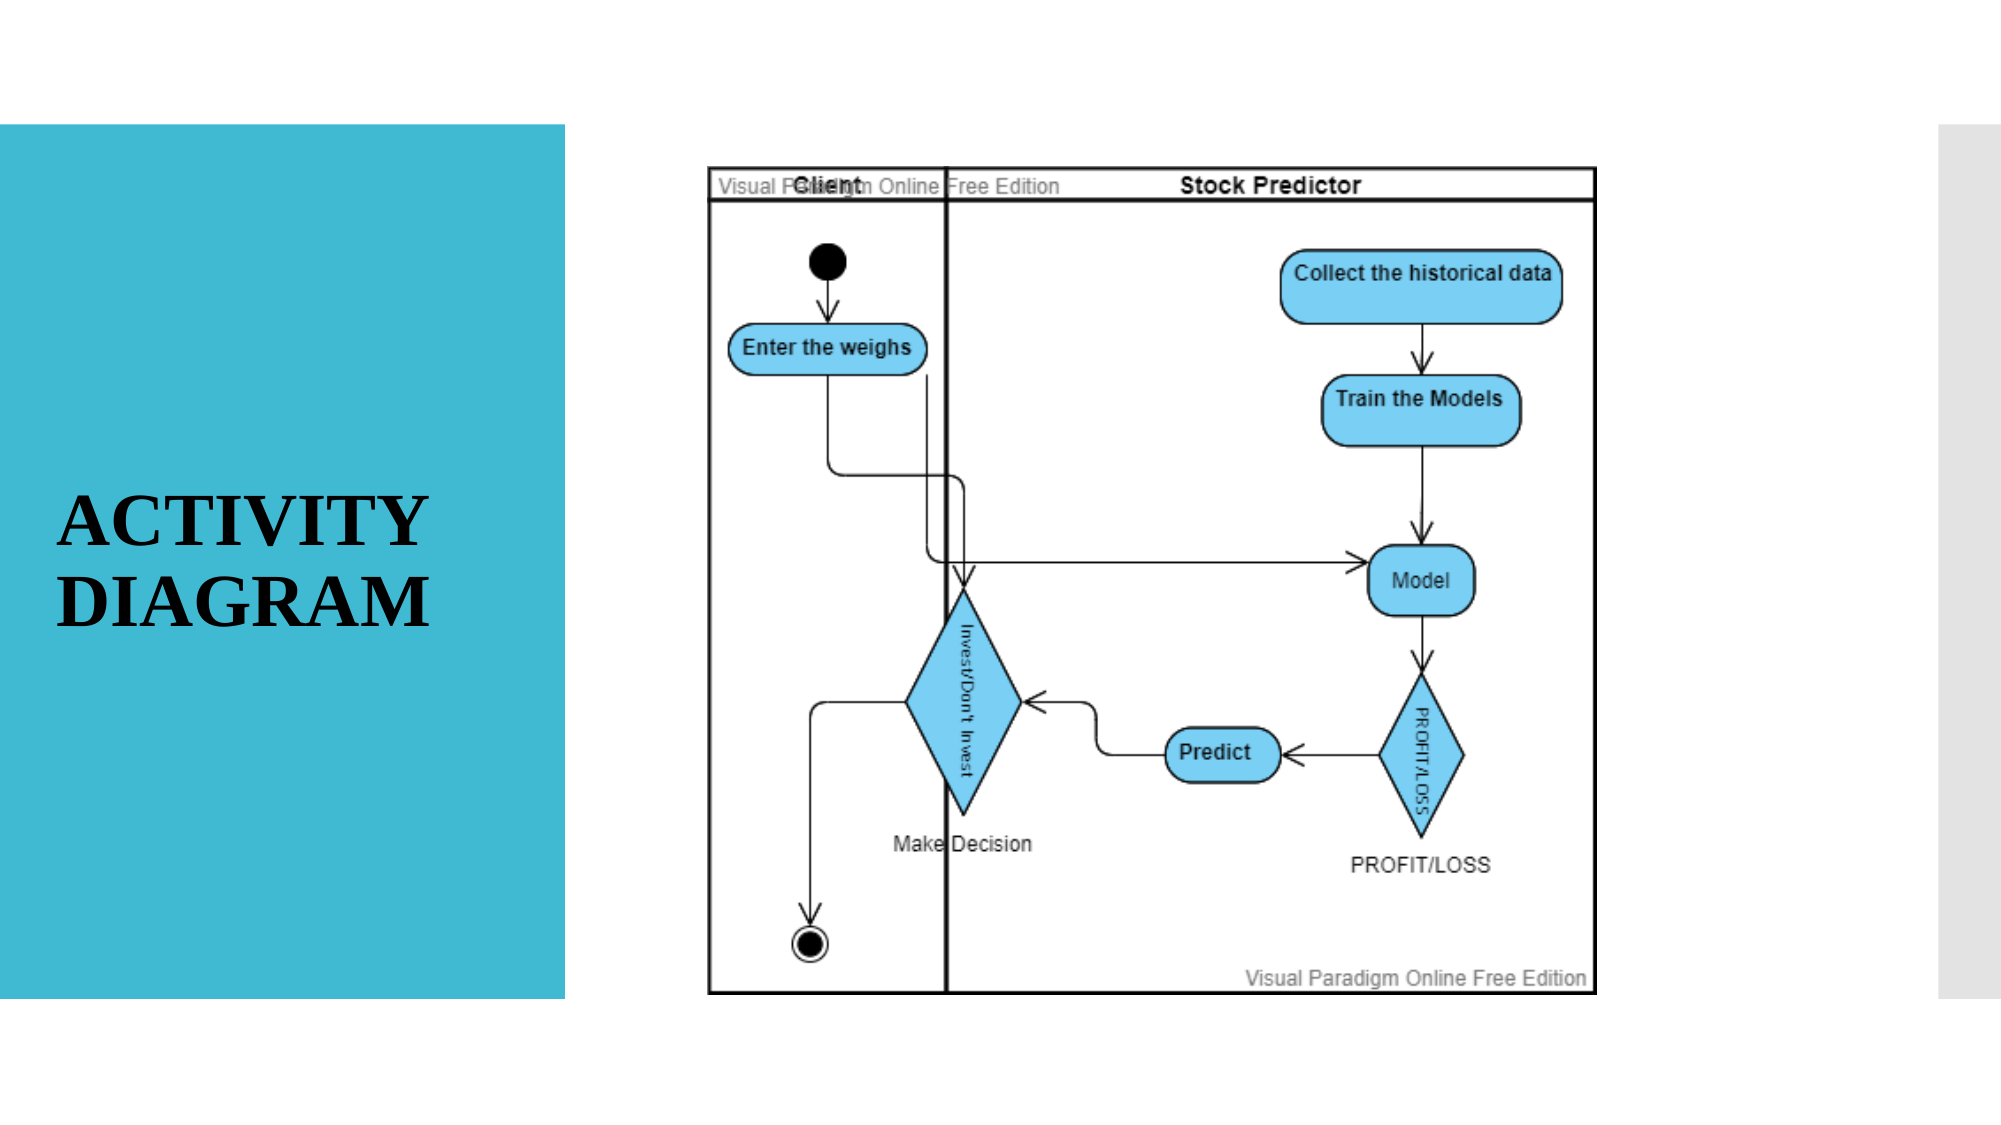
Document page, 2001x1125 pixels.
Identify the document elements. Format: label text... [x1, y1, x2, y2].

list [707, 166, 1597, 996]
title ACTIVITY DIAGRAM [41, 184, 525, 940]
